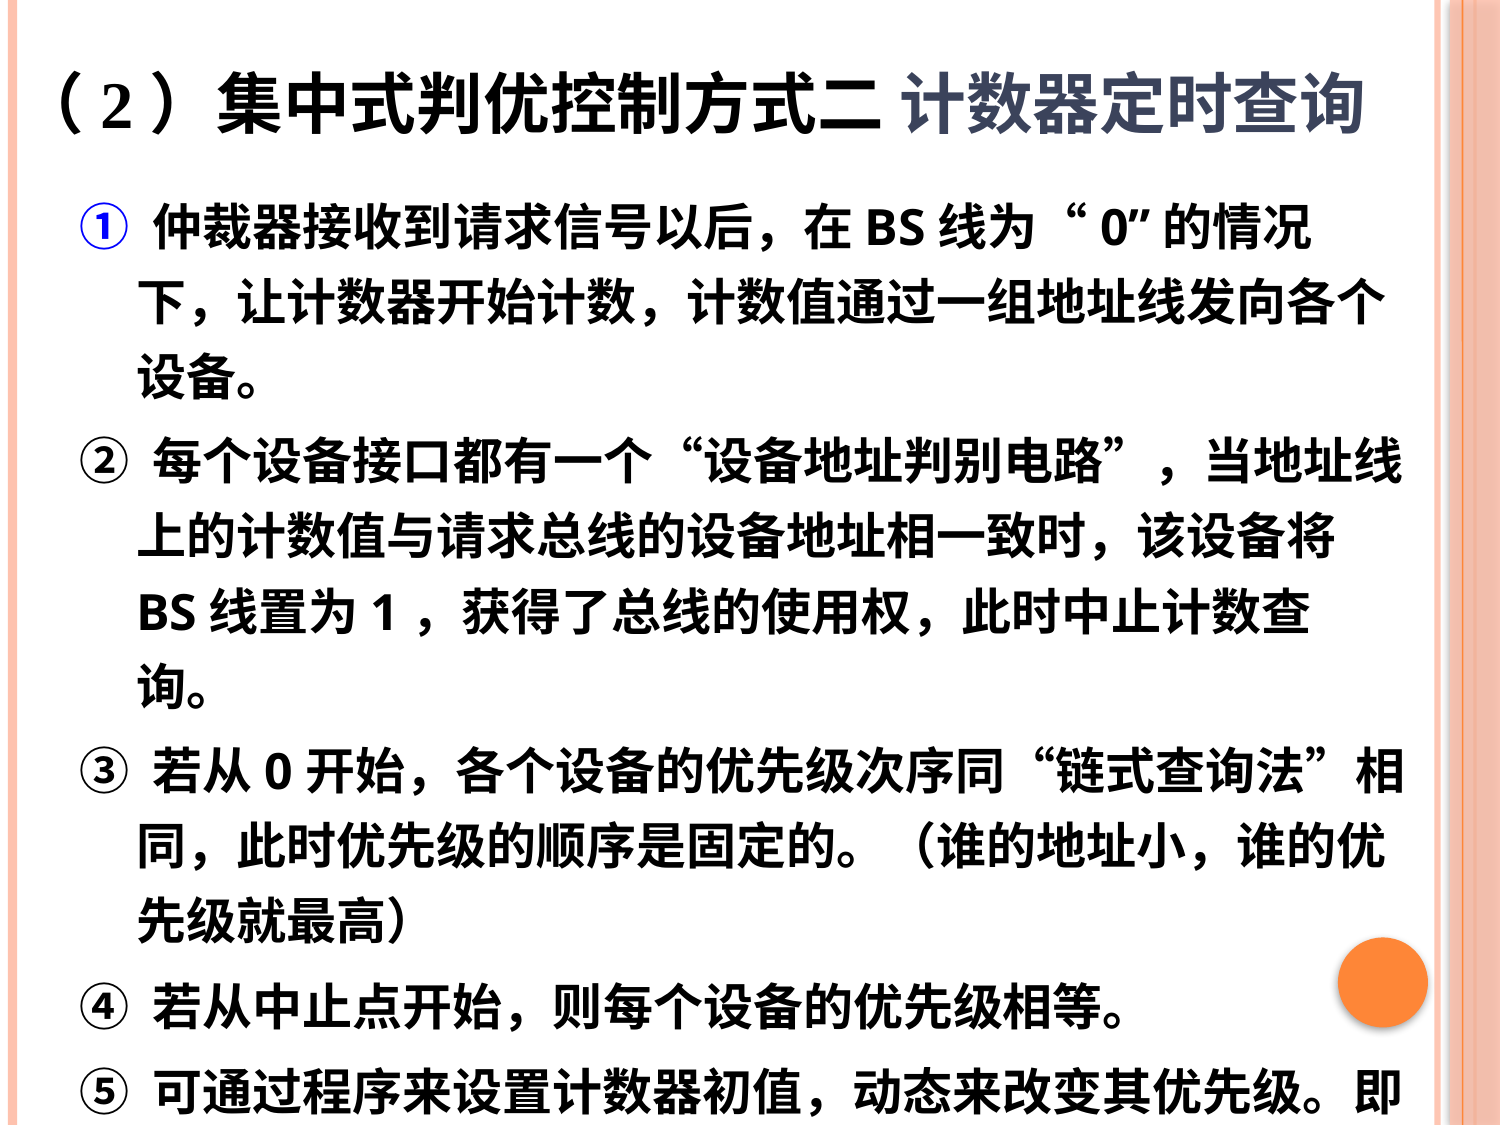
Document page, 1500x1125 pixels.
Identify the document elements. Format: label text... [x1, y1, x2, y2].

text_box （2）集中式判优控制方式二 计数器定时查询 [17, 54, 1500, 150]
text_box ① 仲裁器接收到请求信号以后，在BS线为“0”的情况下，让计数器开始计数，计数值通过一组地址线发向各个设备。 ② 每个设备接口都有一个“设备地址判别电路”，当地址线上的计数值与请求总线的设备地址相一致时，该设备将BS线置为1，获得了总线的使用权，此时中止计数查询。 ③ 若从0开始，各个设备的优先级次序同“链式查询法”相同，此时优先级的顺序是固定的。（谁的地址小，谁的优先级就最高） ④ 若从中止点开始，则每个设备的优先级相等。 ⑤ 可通过程序来设置计数器初值，动态来改变其优先级。即可编程。 [64, 172, 1424, 1125]
